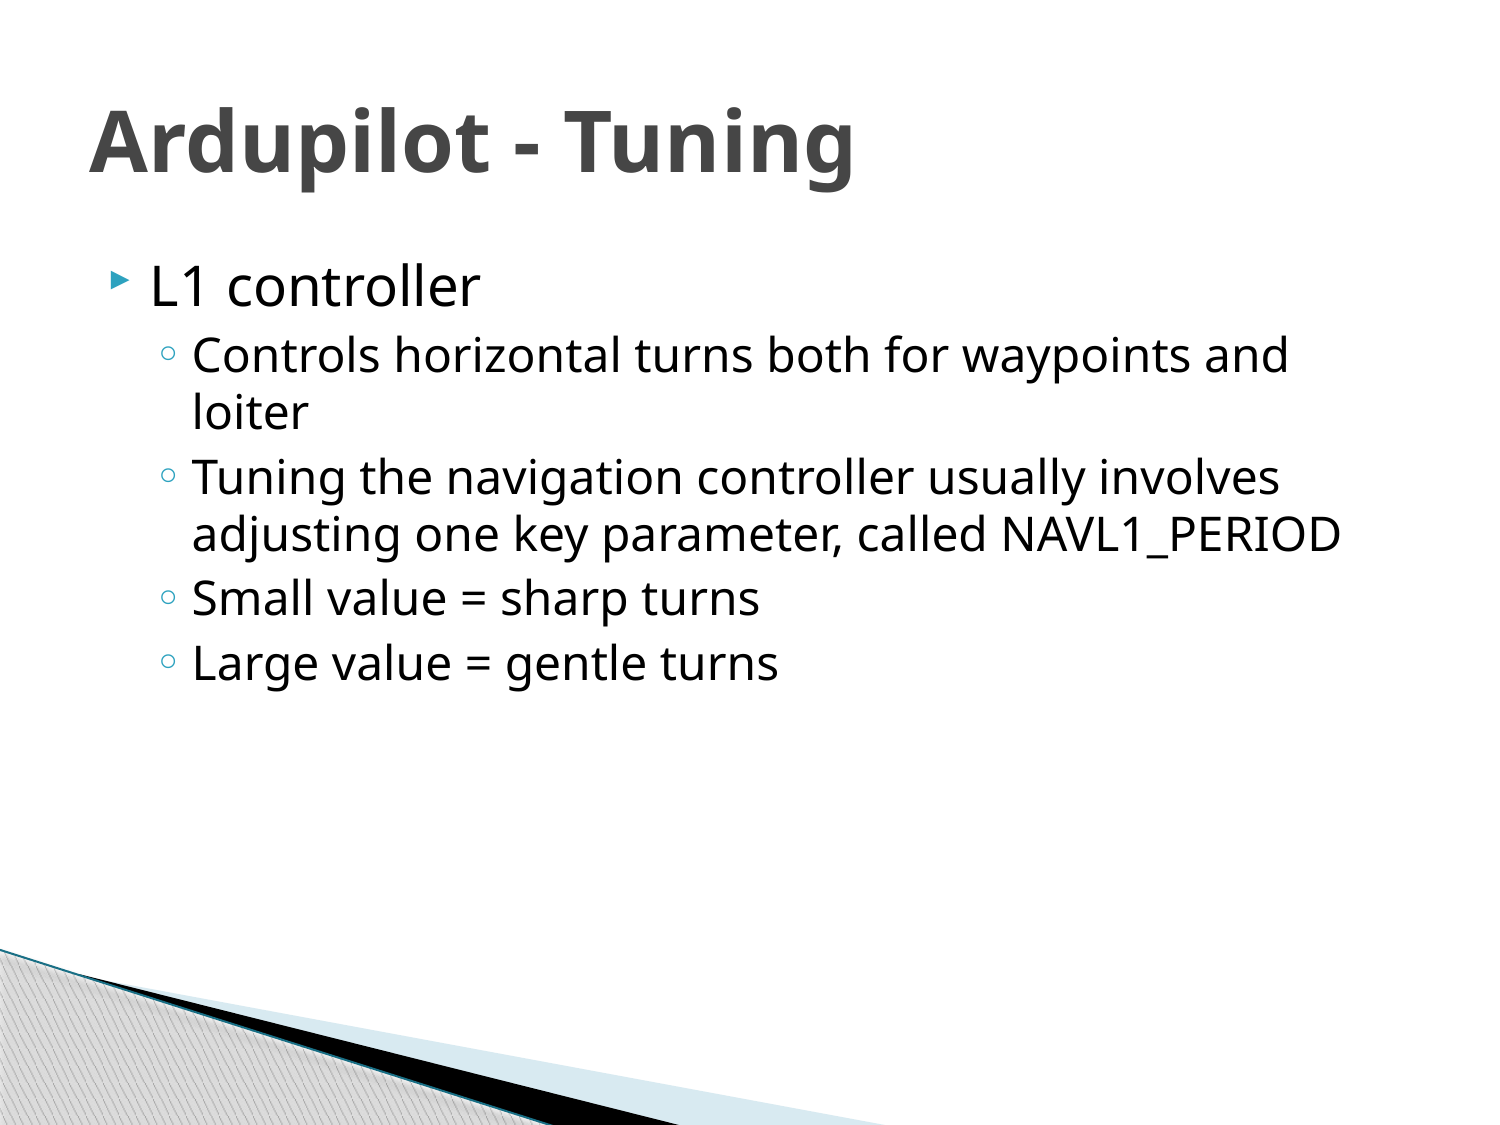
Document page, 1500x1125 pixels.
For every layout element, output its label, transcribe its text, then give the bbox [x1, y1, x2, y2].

title Ardupilot - Tuning [75, 45, 1425, 233]
list L1 controller Controls horizontal turns both for waypoints and loiter Tuning the navigation controller usually involves adjusting one key parameter, called NAVL1_PERIOD Small value = sharp turns Large value = gentle turns [75, 243, 1425, 986]
